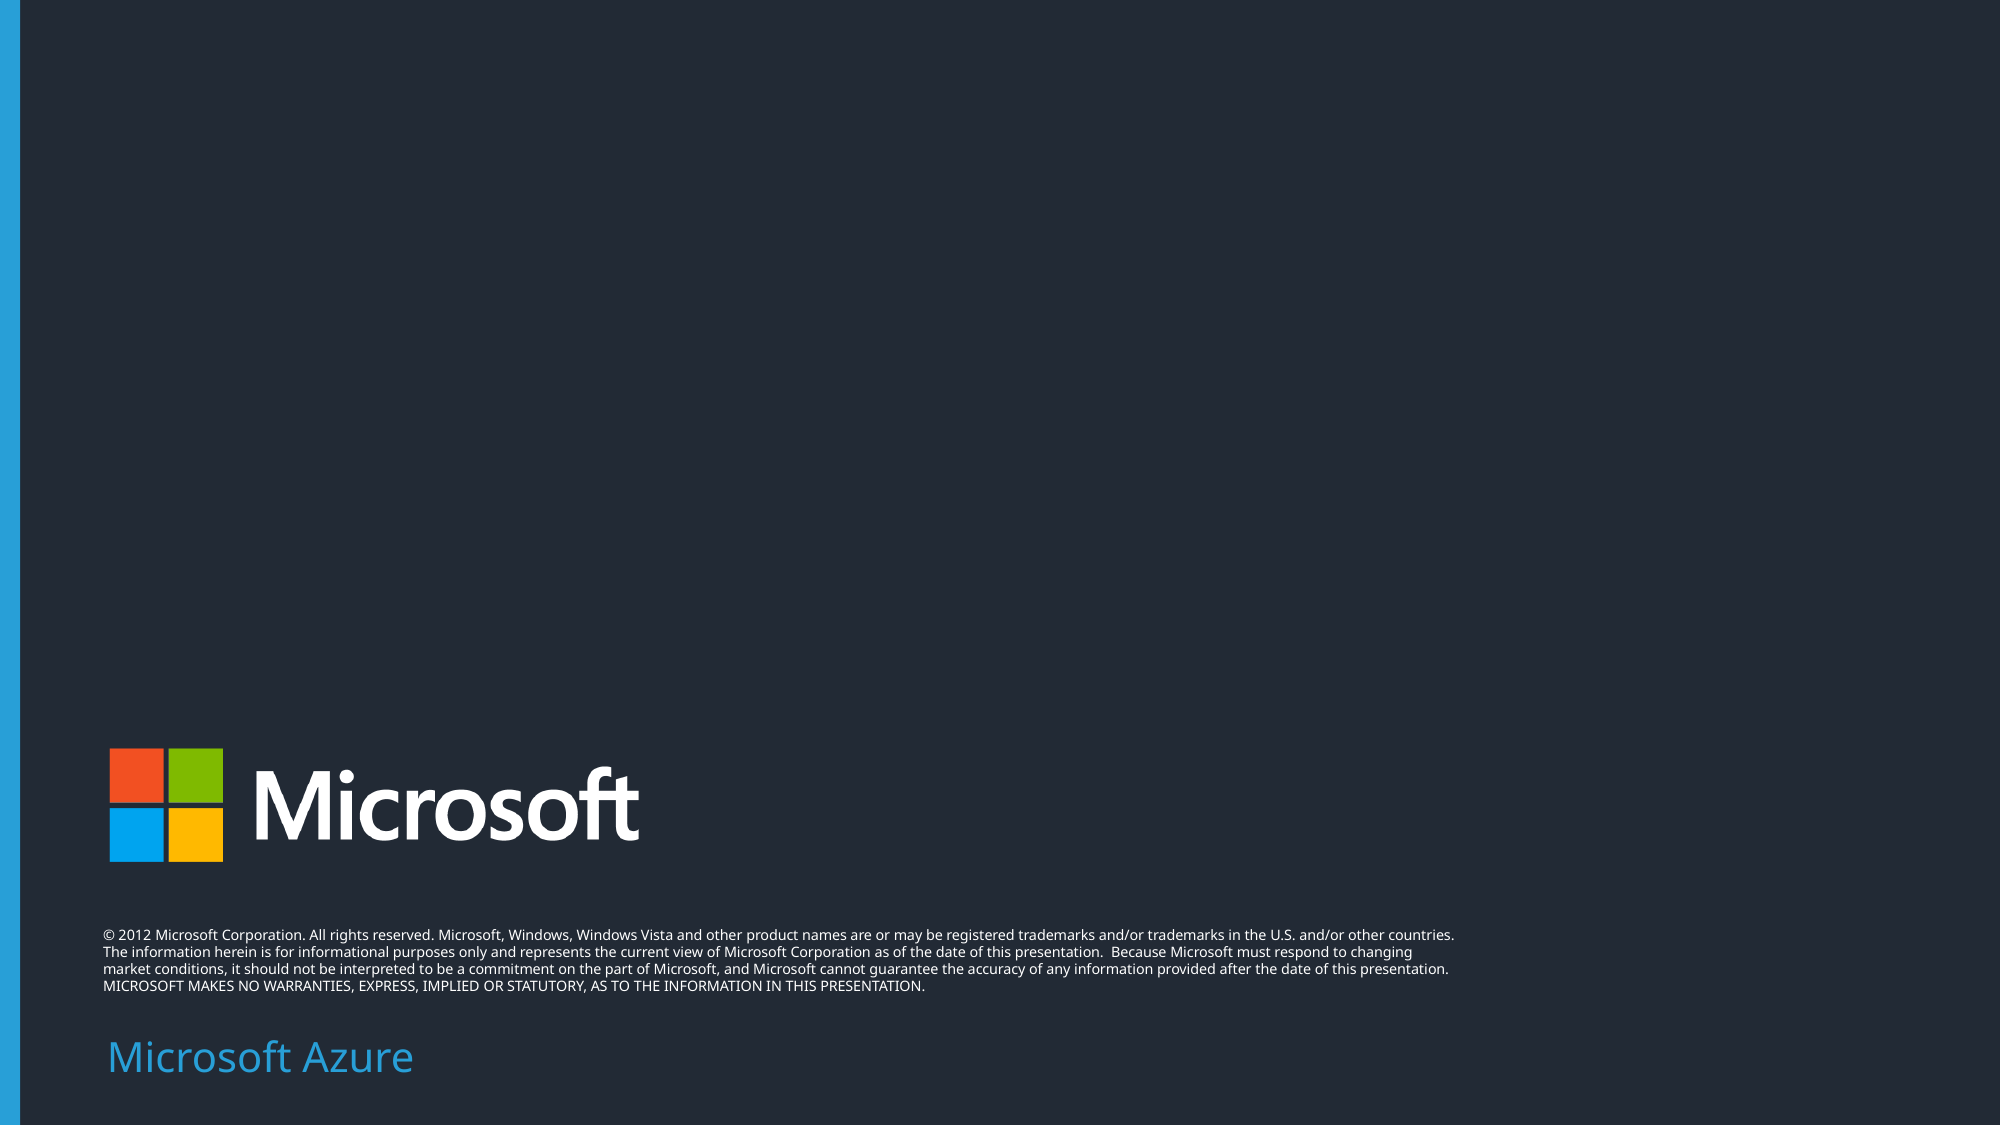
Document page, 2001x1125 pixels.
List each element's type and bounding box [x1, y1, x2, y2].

picture [109, 748, 639, 862]
